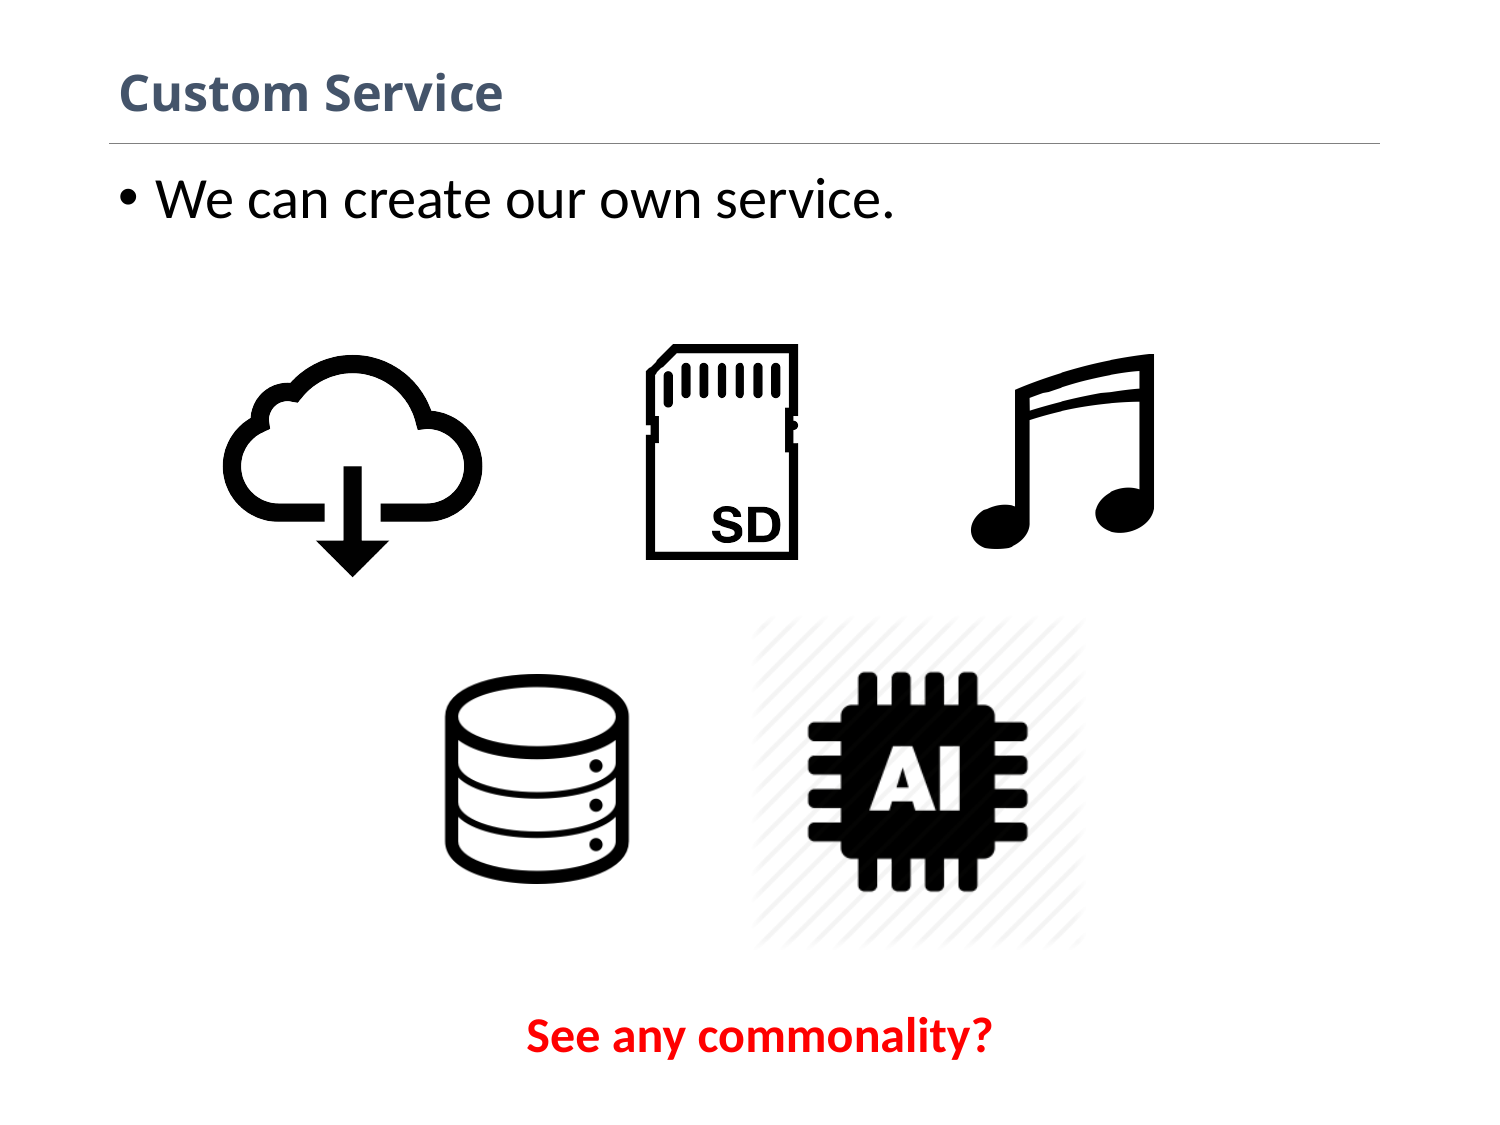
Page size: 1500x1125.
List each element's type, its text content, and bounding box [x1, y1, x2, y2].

text_box See any commonality? [511, 995, 1010, 1071]
picture [964, 354, 1160, 549]
picture [613, 344, 829, 560]
list We can create our own service. [103, 160, 1380, 1014]
picture [749, 614, 1086, 950]
title Custom Service [103, 59, 1397, 130]
picture [432, 674, 642, 884]
picture [204, 299, 501, 596]
